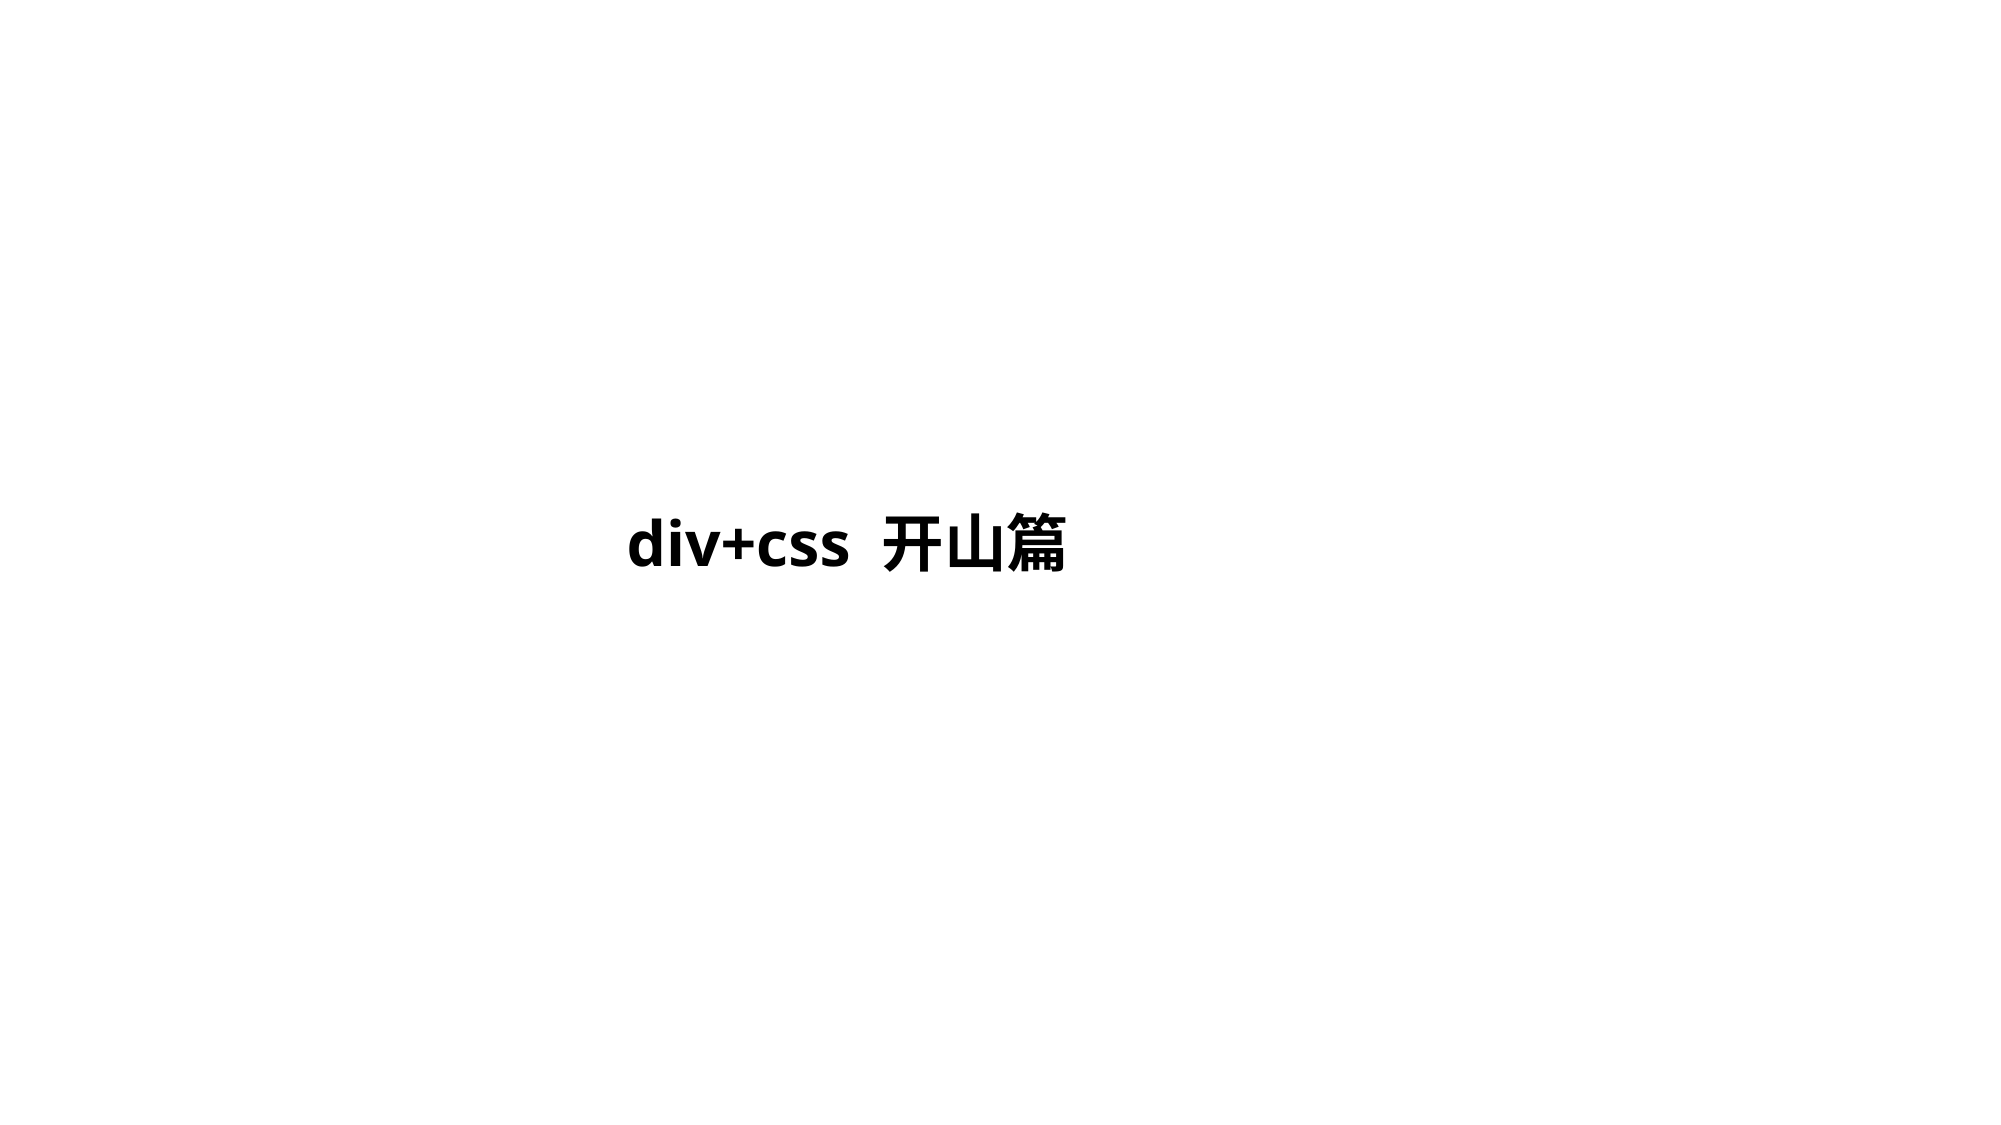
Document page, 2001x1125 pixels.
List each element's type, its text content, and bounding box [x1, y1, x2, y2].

text_box div+css 开山篇 [598, 479, 1343, 586]
